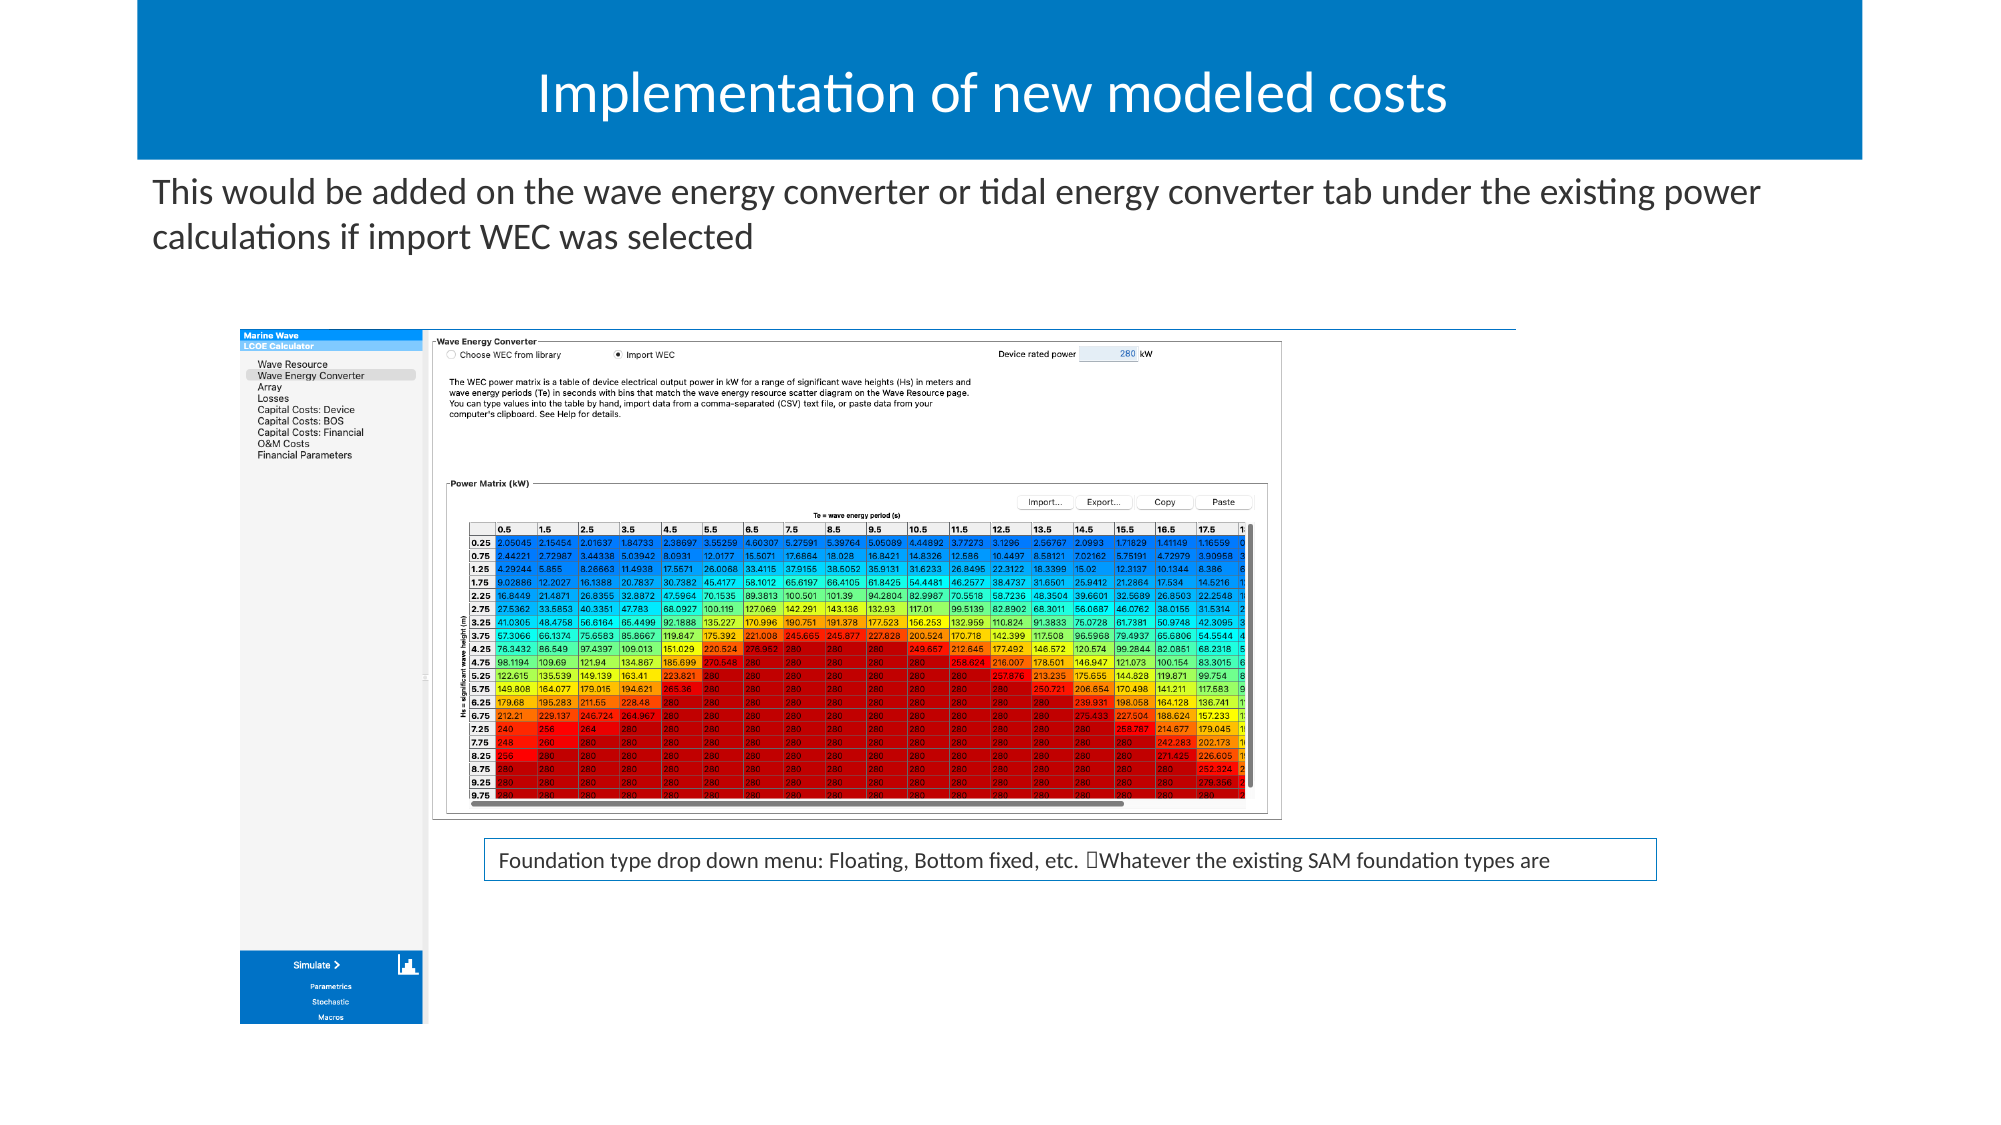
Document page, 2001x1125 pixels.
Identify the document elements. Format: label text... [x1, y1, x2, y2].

picture [240, 329, 1516, 1024]
title Implementation of new modeled costs [137, 0, 1863, 159]
text_box Foundation type drop down menu: Floating, Bottom fixed, etc. Whatever the existing SAM foundation types are [1520, 838, 1657, 881]
list This would be added on the wave energy converter or tidal energy converter tab under the existing power calculations if import WEC was selected [137, 159, 1863, 874]
